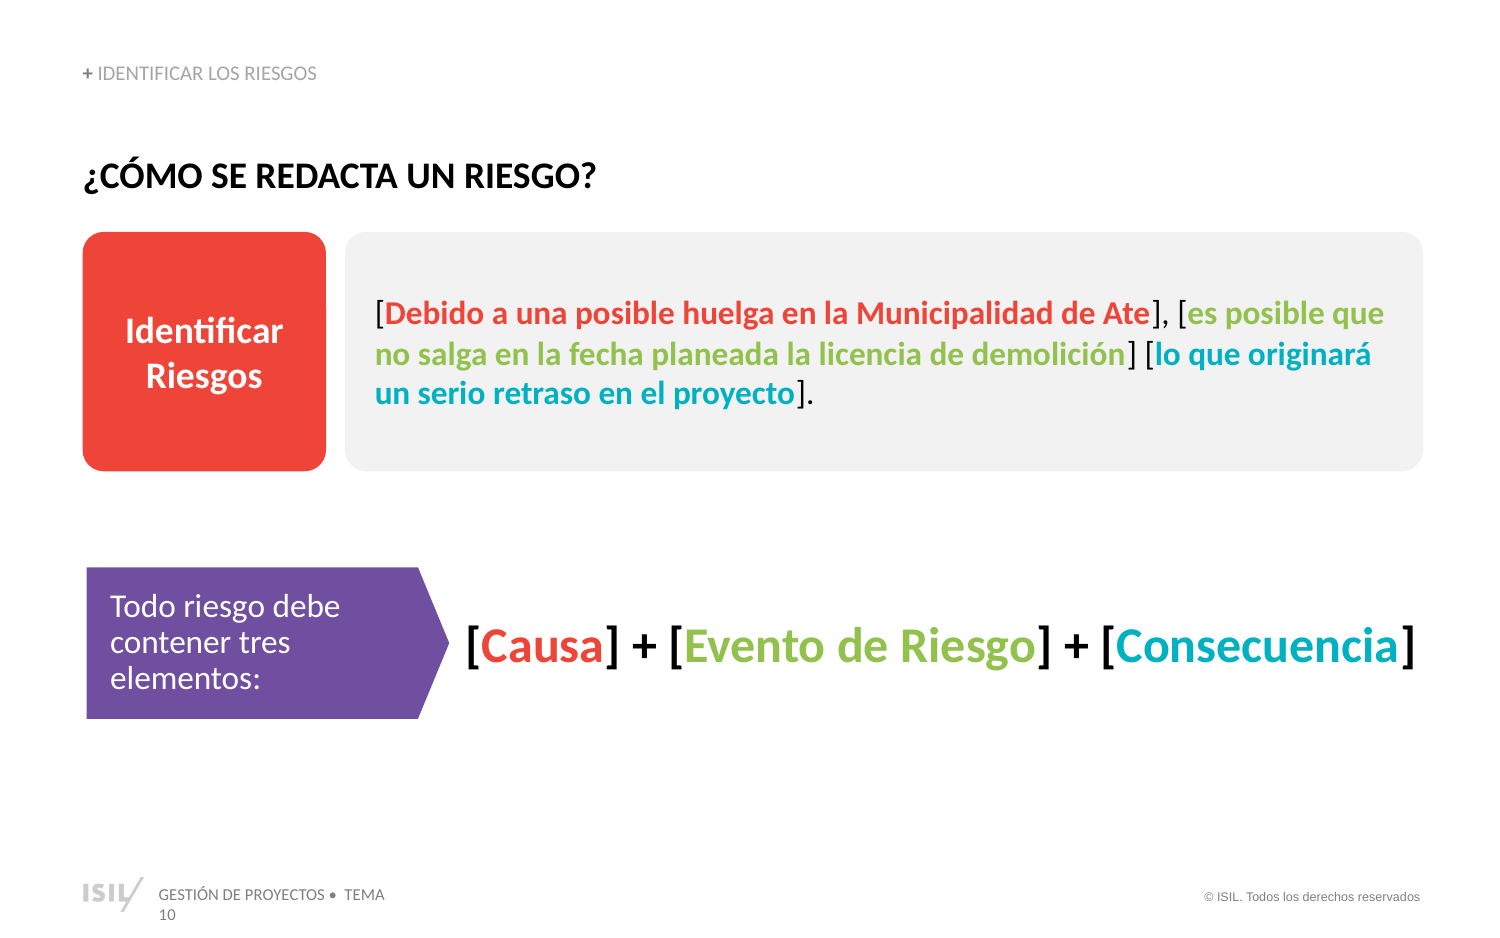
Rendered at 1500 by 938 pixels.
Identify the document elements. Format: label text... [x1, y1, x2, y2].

text_box [Causa] + [Evento de Riesgo] + [Consecuencia] [450, 605, 1468, 681]
text_box [Debido a una posible huelga en la Municipalidad de Ate], [es posible que no salga en la fecha planeada la licencia de demolición] [lo que originará un serio retraso en el proyecto]. [345, 231, 1424, 472]
text_box ¿CÓMO SE REDACTA UN RIESGO? [82, 150, 976, 196]
text_box + IDENTIFICAR LOS RIESGOS [82, 61, 683, 85]
text_box Identificar Riesgos [82, 231, 327, 472]
text_box Todo riesgo debe contener tres elementos: [86, 567, 450, 719]
